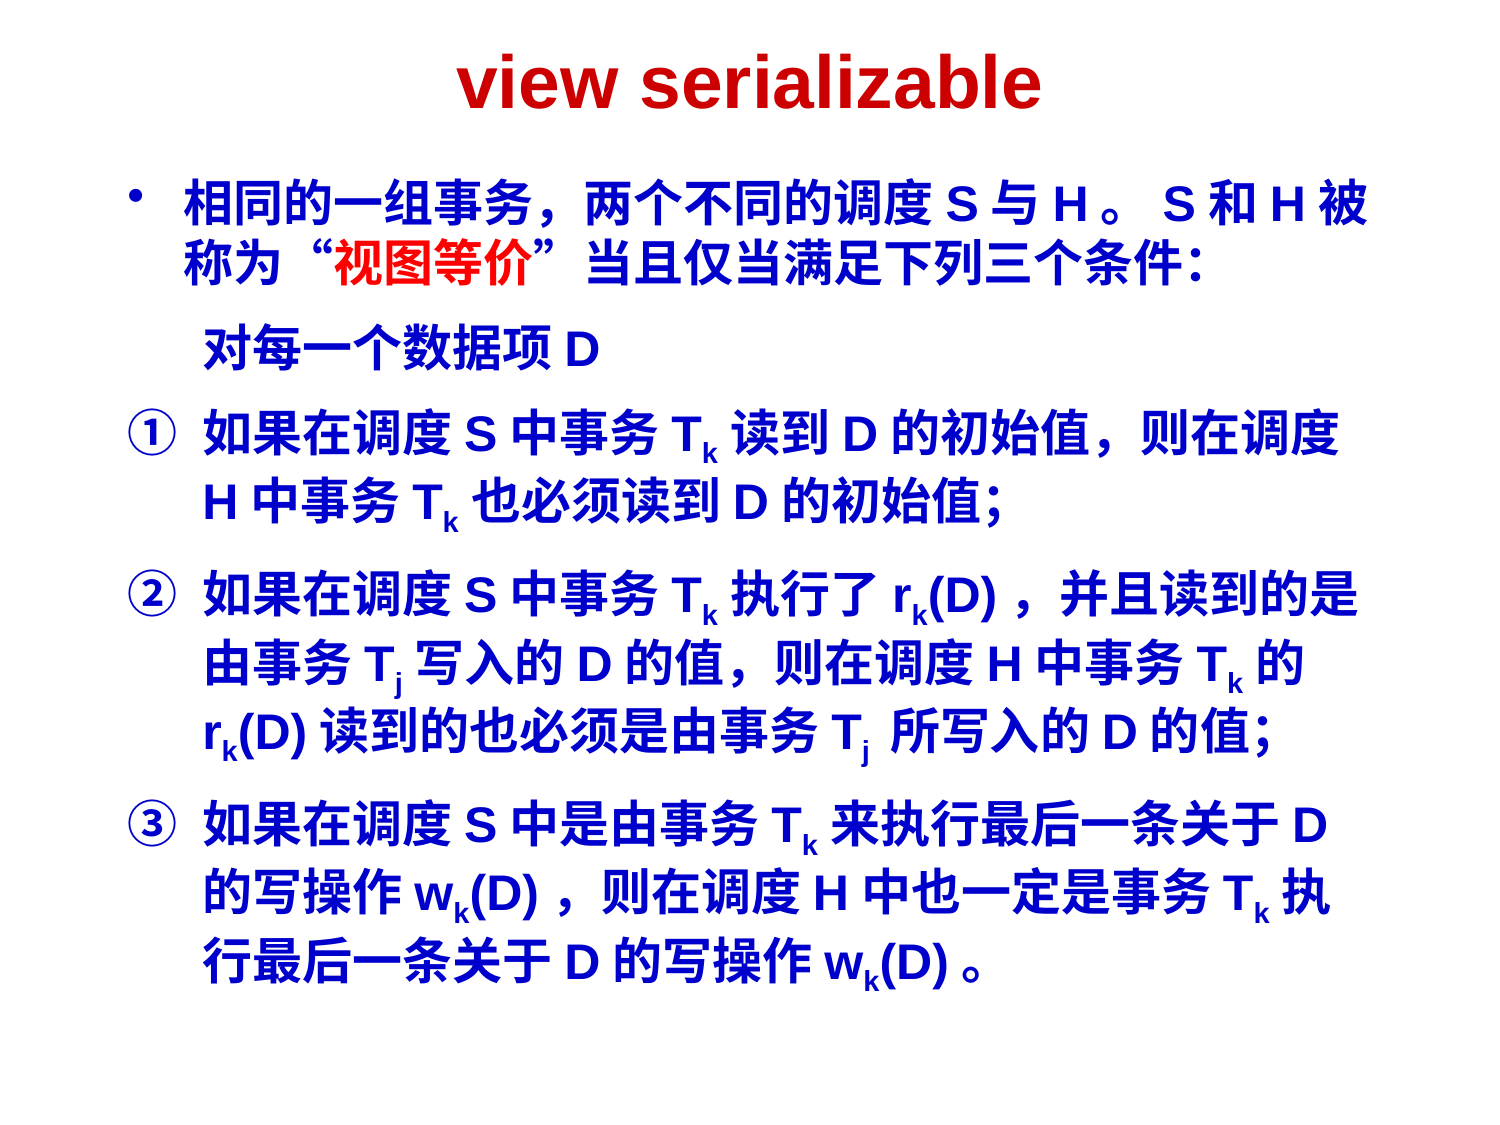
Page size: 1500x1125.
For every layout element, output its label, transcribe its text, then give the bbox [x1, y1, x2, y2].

title view serializable [112, 25, 1388, 133]
list 相同的一组事务，两个不同的调度S与H。S和H被称为“视图等价”当且仅当满足下列三个条件： 对每一个数据项D 如果在调度S中事务Tk读到D的初始值，则在调度H中事务Tk也必须读到D的初始值； 如果在调度S中事务Tk执行了rk(D)，并且读到的是由事务Tj写入的D的值，则在调度H中事务Tk的rk(D)读到的也必须是由事务Tj 所写入的D的值； 如果在调度S中是由事务Tk来执行最后一条关于D的写操作wk(D)，则在调度H中也一定是事务Tk执行最后一条关于D的写操作wk(D)。 [112, 163, 1388, 962]
